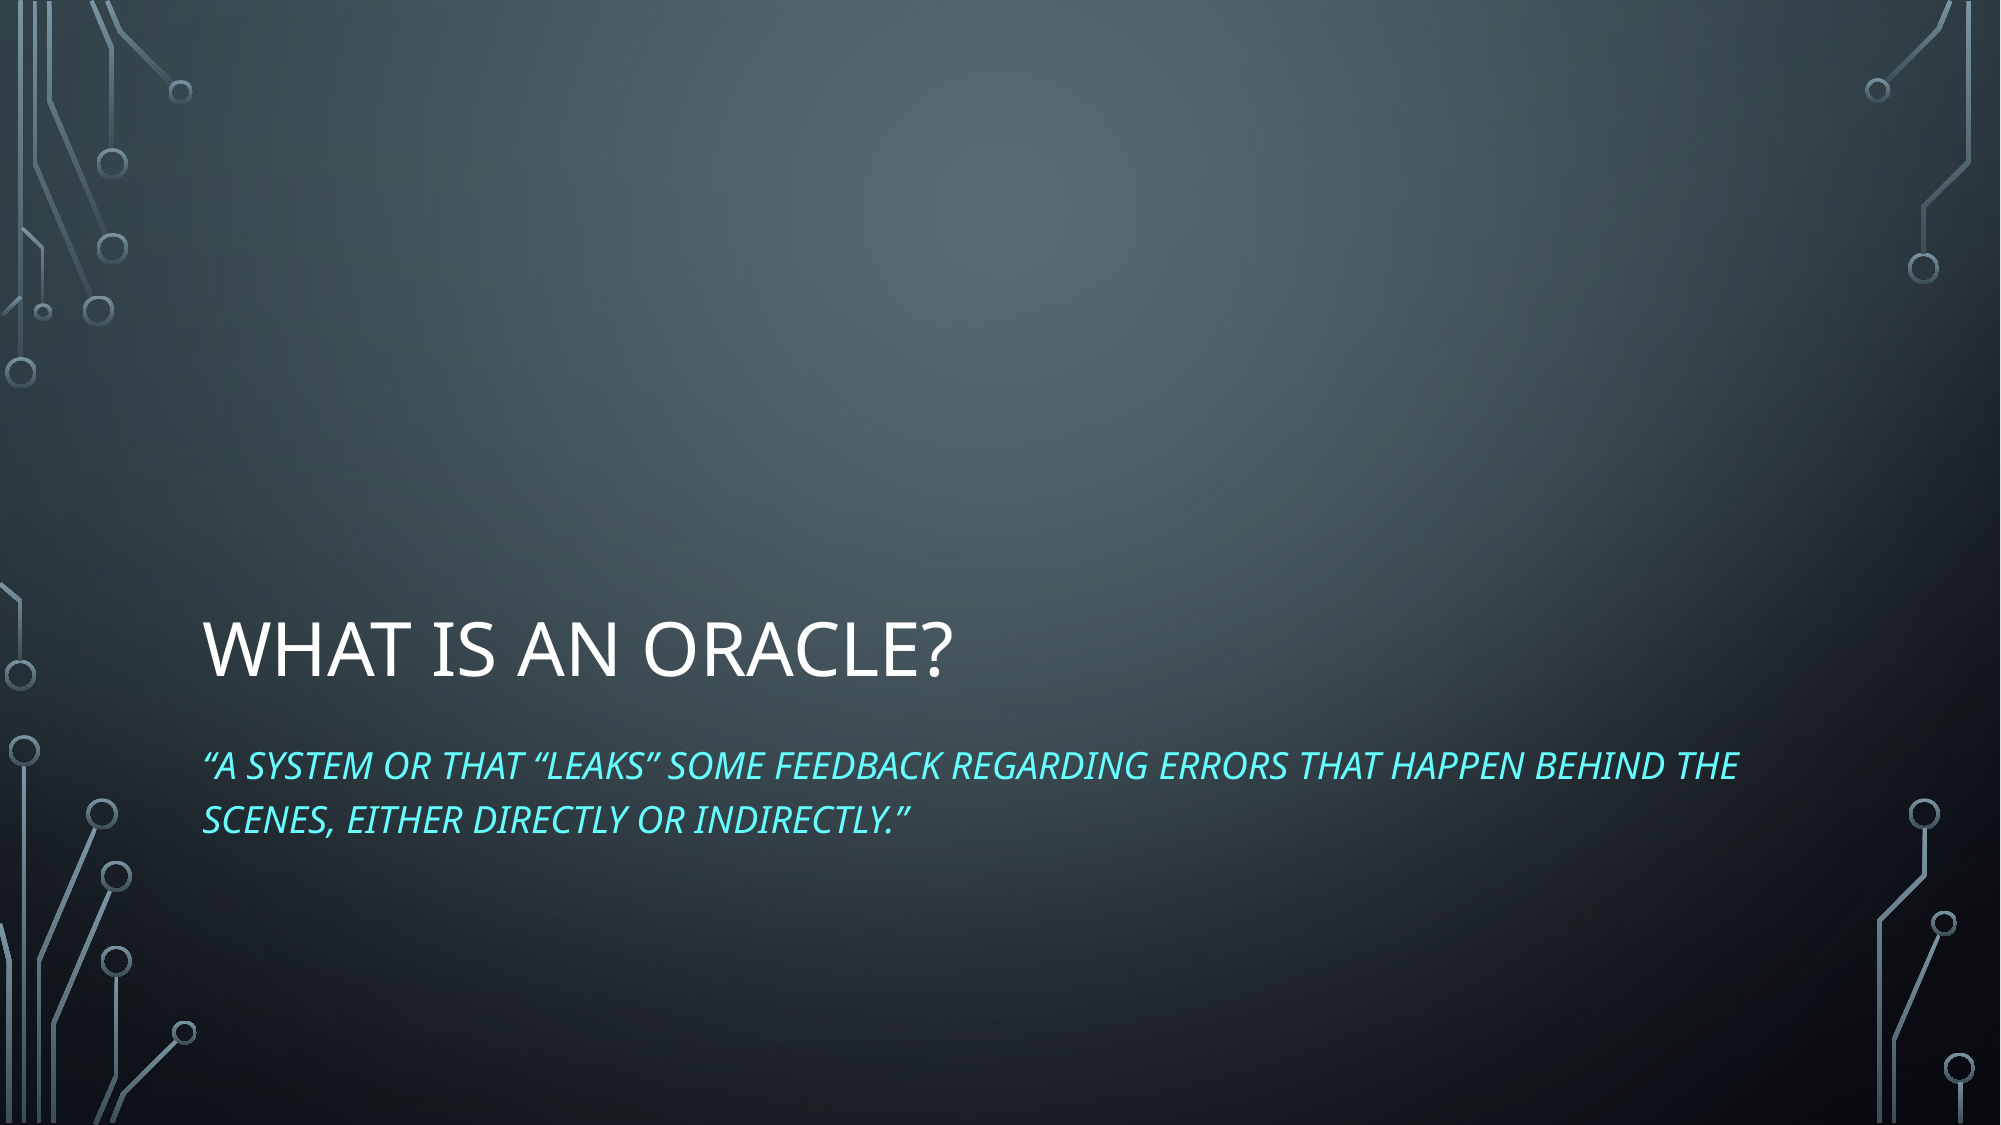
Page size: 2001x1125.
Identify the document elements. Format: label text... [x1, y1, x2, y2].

list “a system or that “leaks” some feedback regarding errors that happen behind the scenes, either directly or indirectly.” [187, 725, 1813, 952]
title What is an oracle? [187, 232, 1813, 701]
